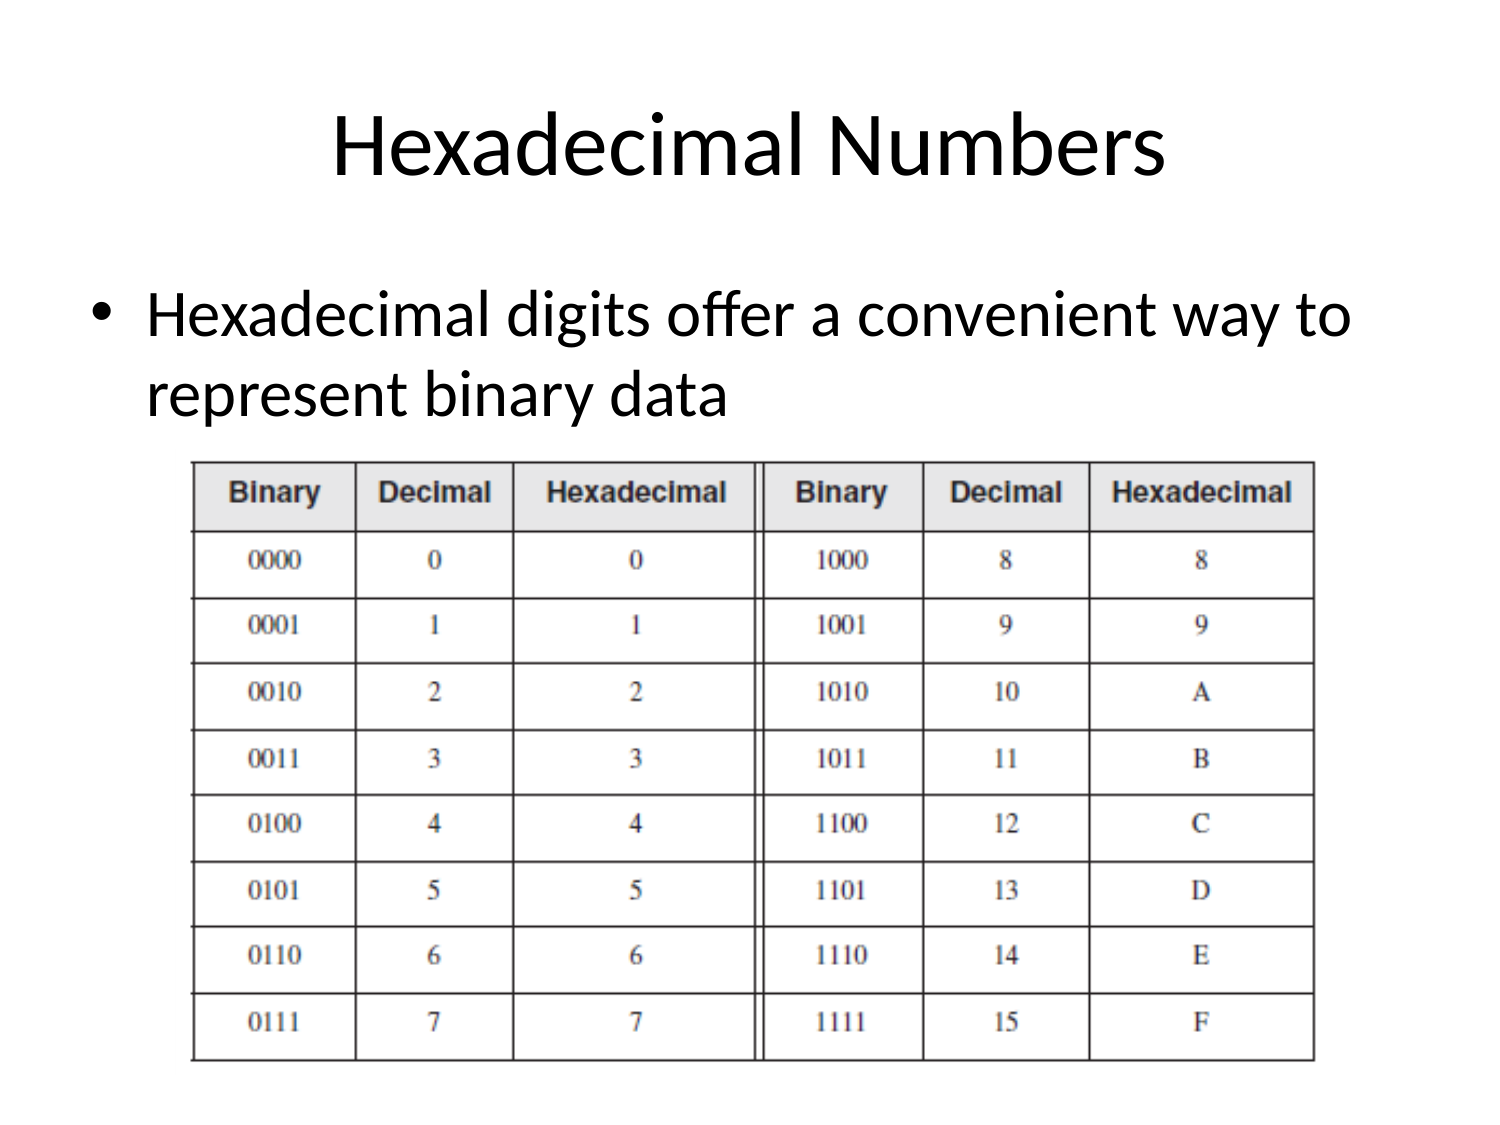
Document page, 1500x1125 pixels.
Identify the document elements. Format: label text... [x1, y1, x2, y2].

list Hexadecimal digits offer a convenient way to represent binary data [75, 262, 1425, 1005]
title Hexadecimal Numbers [75, 45, 1425, 233]
picture [174, 449, 1335, 1076]
